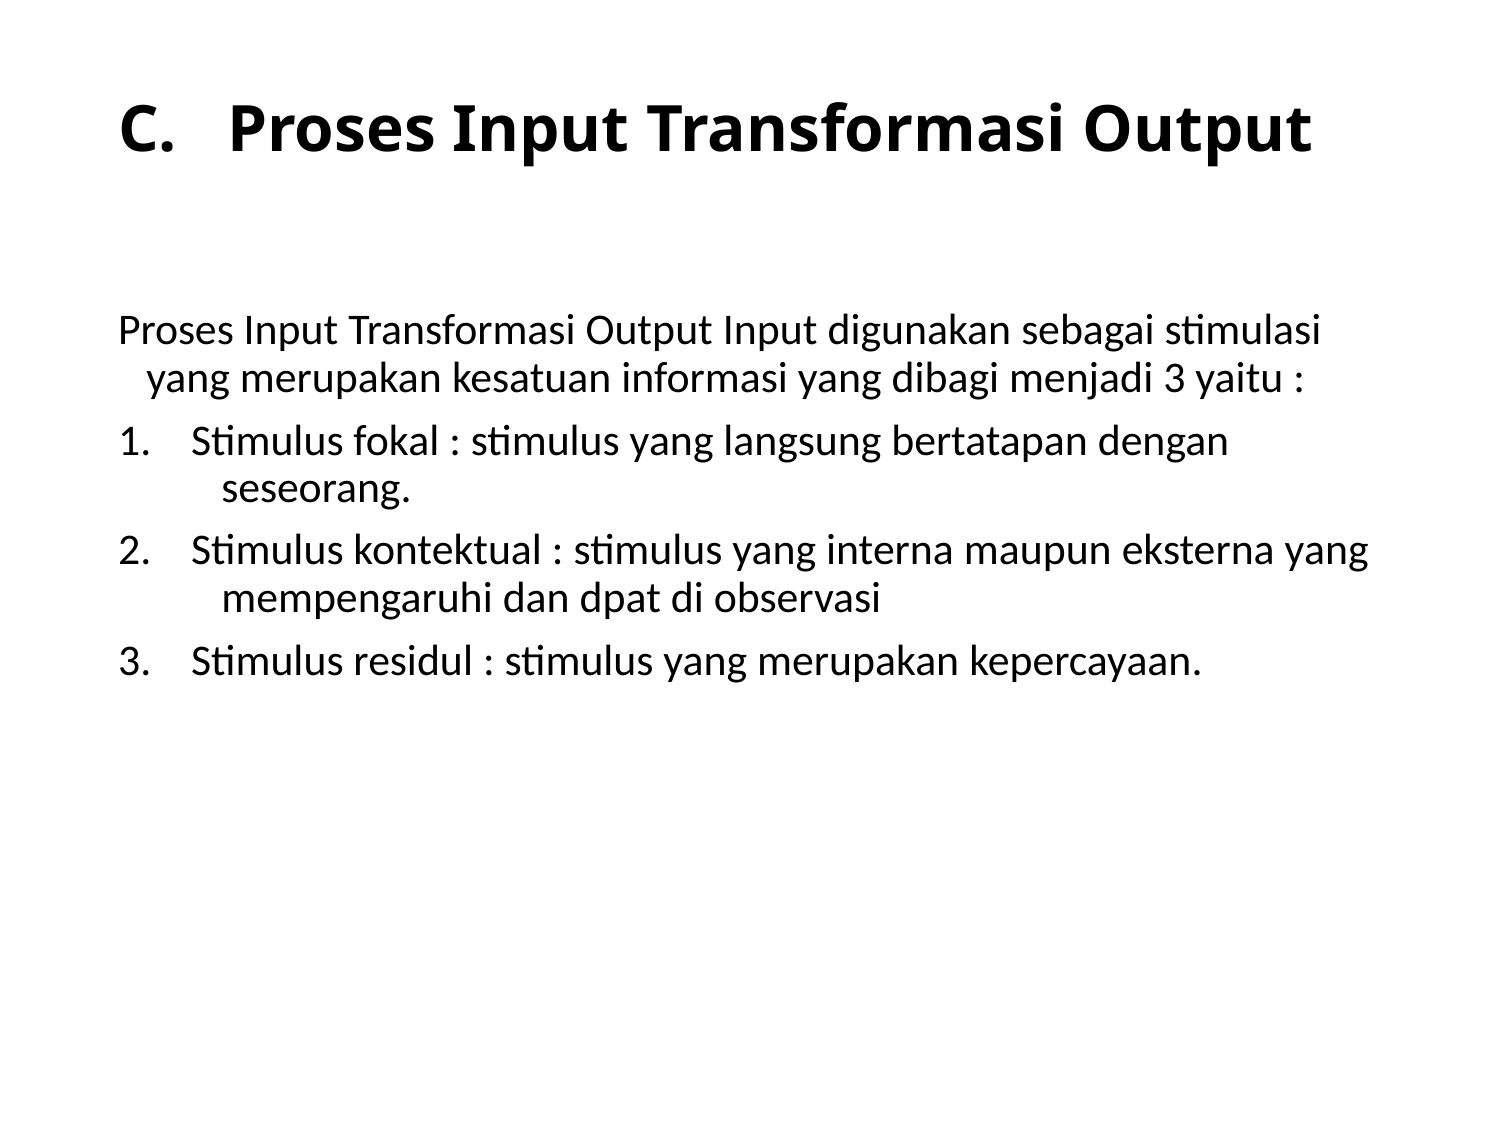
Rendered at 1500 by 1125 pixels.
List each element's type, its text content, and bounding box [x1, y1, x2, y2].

list Proses Input Transformasi Output Input digunakan sebagai stimulasi yang merupakan kesatuan informasi yang dibagi menjadi 3 yaitu : 1. Stimulus fokal : stimulus yang langsung bertatapan dengan seseorang. 2. Stimulus kontektual : stimulus yang interna maupun eksterna yang mempengaruhi dan dpat di observasi 3. Stimulus residul : stimulus yang merupakan kepercayaan. [103, 299, 1397, 1014]
title C. Proses Input Transformasi Output [103, 59, 1397, 278]
